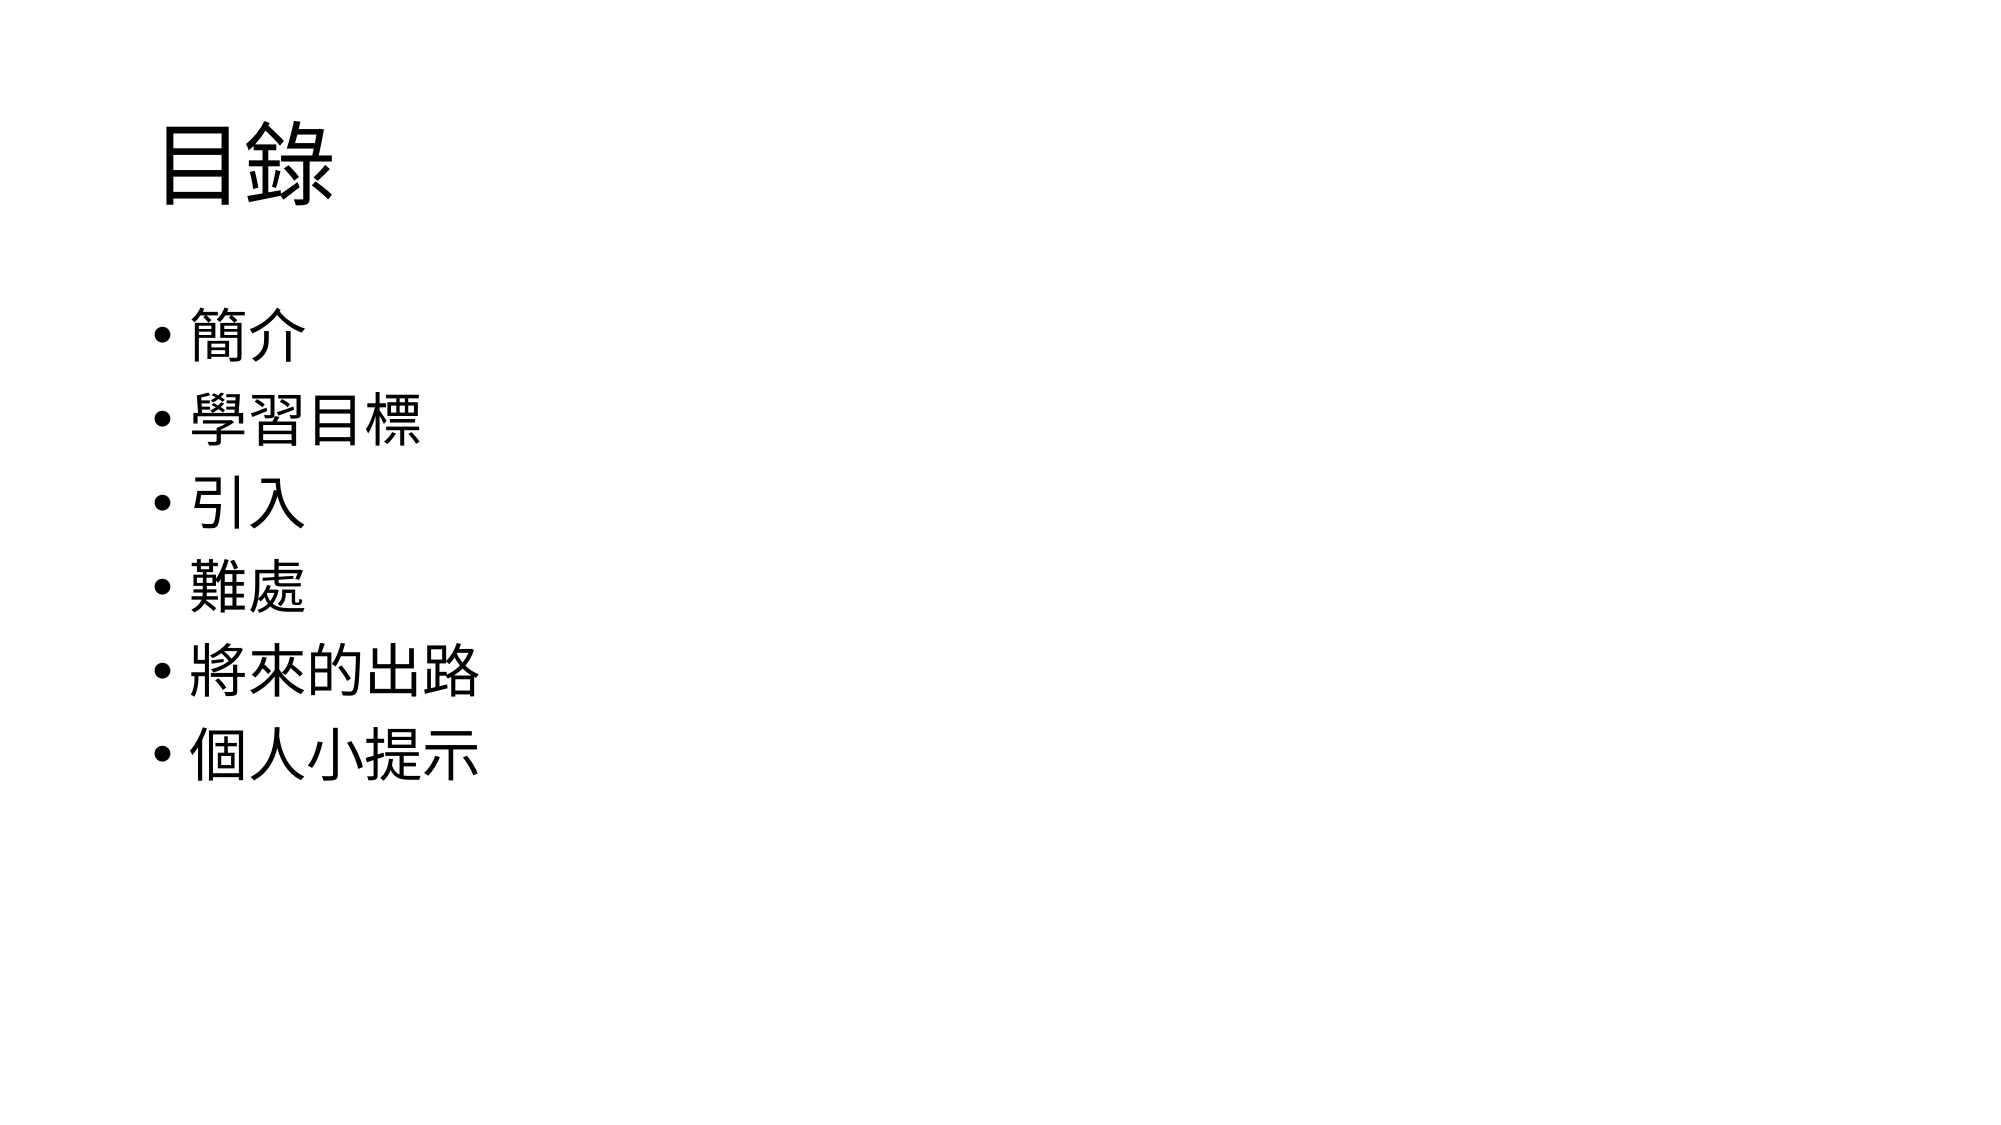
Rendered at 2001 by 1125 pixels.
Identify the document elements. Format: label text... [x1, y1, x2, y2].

list 簡介 學習目標 引入 難處 將來的出路 個人小提示 [137, 299, 1863, 1014]
title 目錄 [137, 59, 1863, 278]
